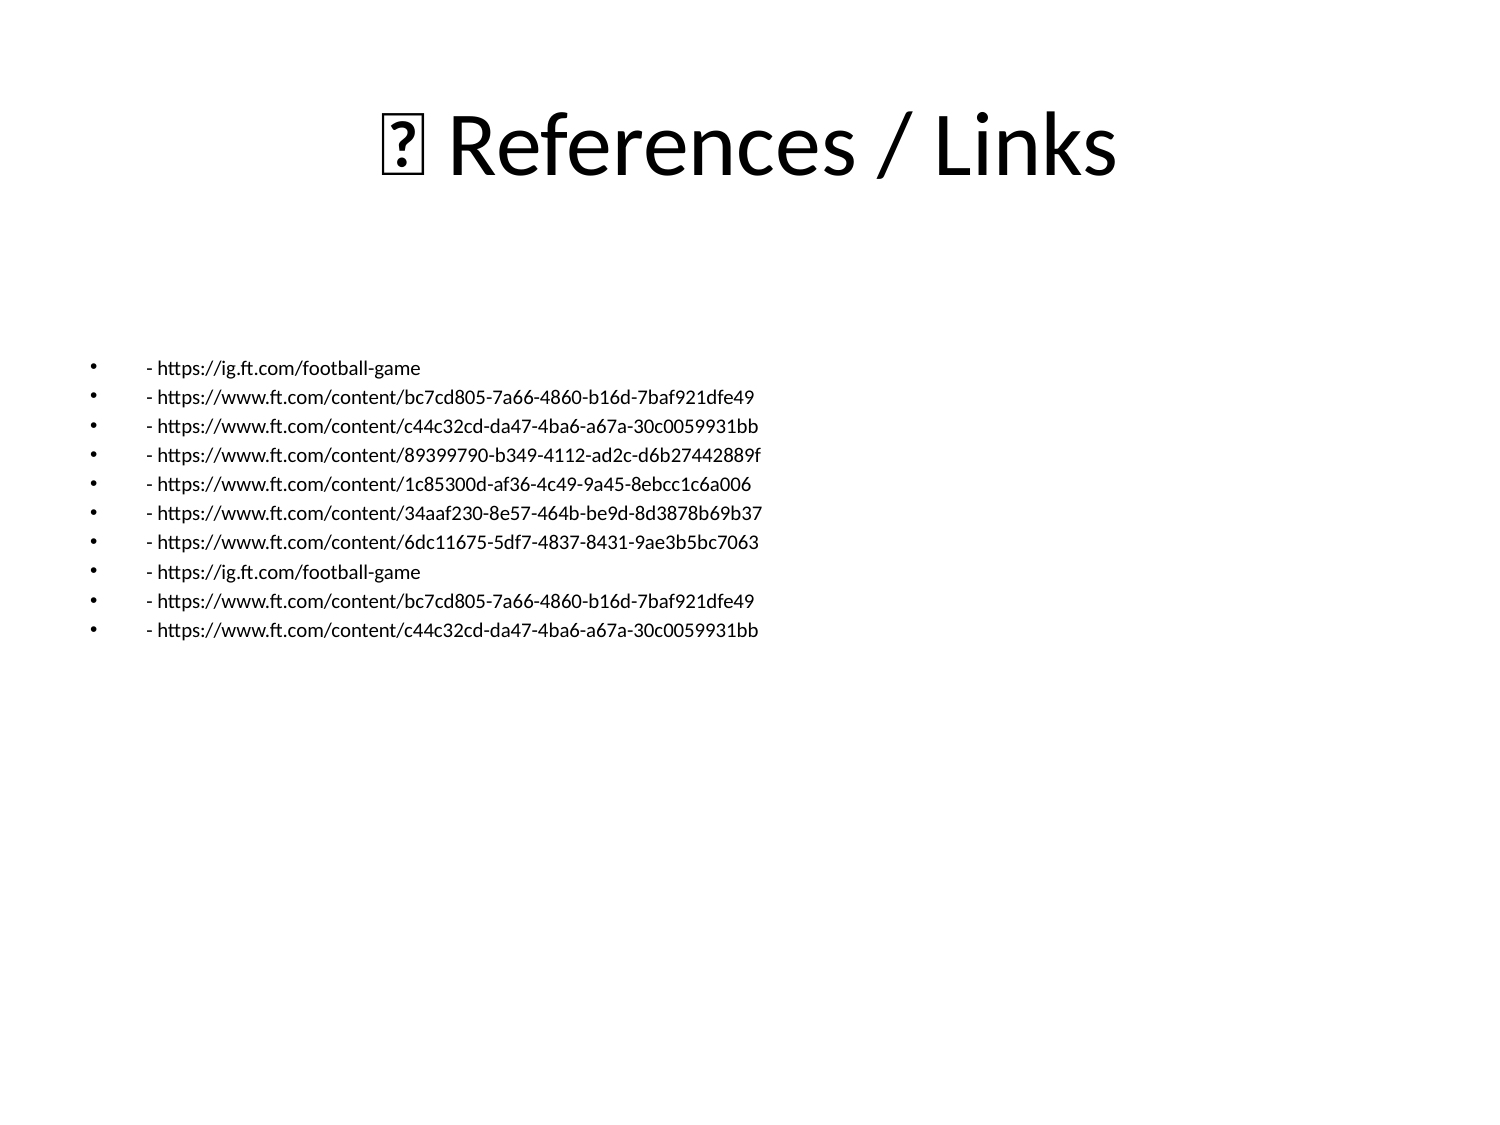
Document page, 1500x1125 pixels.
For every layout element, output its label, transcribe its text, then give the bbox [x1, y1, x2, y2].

title 🔗 References / Links [75, 45, 1425, 233]
list - https://ig.ft.com/football-game - https://www.ft.com/content/bc7cd805-7a66-4860-b16d-7baf921dfe49 - https://www.ft.com/content/c44c32cd-da47-4ba6-a67a-30c0059931bb - https://www.ft.com/content/89399790-b349-4112-ad2c-d6b27442889f - https://www.ft.com/content/1c85300d-af36-4c49-9a45-8ebcc1c6a006 - https://www.ft.com/content/34aaf230-8e57-464b-be9d-8d3878b69b37 - https://www.ft.com/content/6dc11675-5df7-4837-8431-9ae3b5bc7063 - https://ig.ft.com/football-game - https://www.ft.com/content/bc7cd805-7a66-4860-b16d-7baf921dfe49 - https://www.ft.com/content/c44c32cd-da47-4ba6-a67a-30c0059931bb [75, 262, 1425, 1005]
